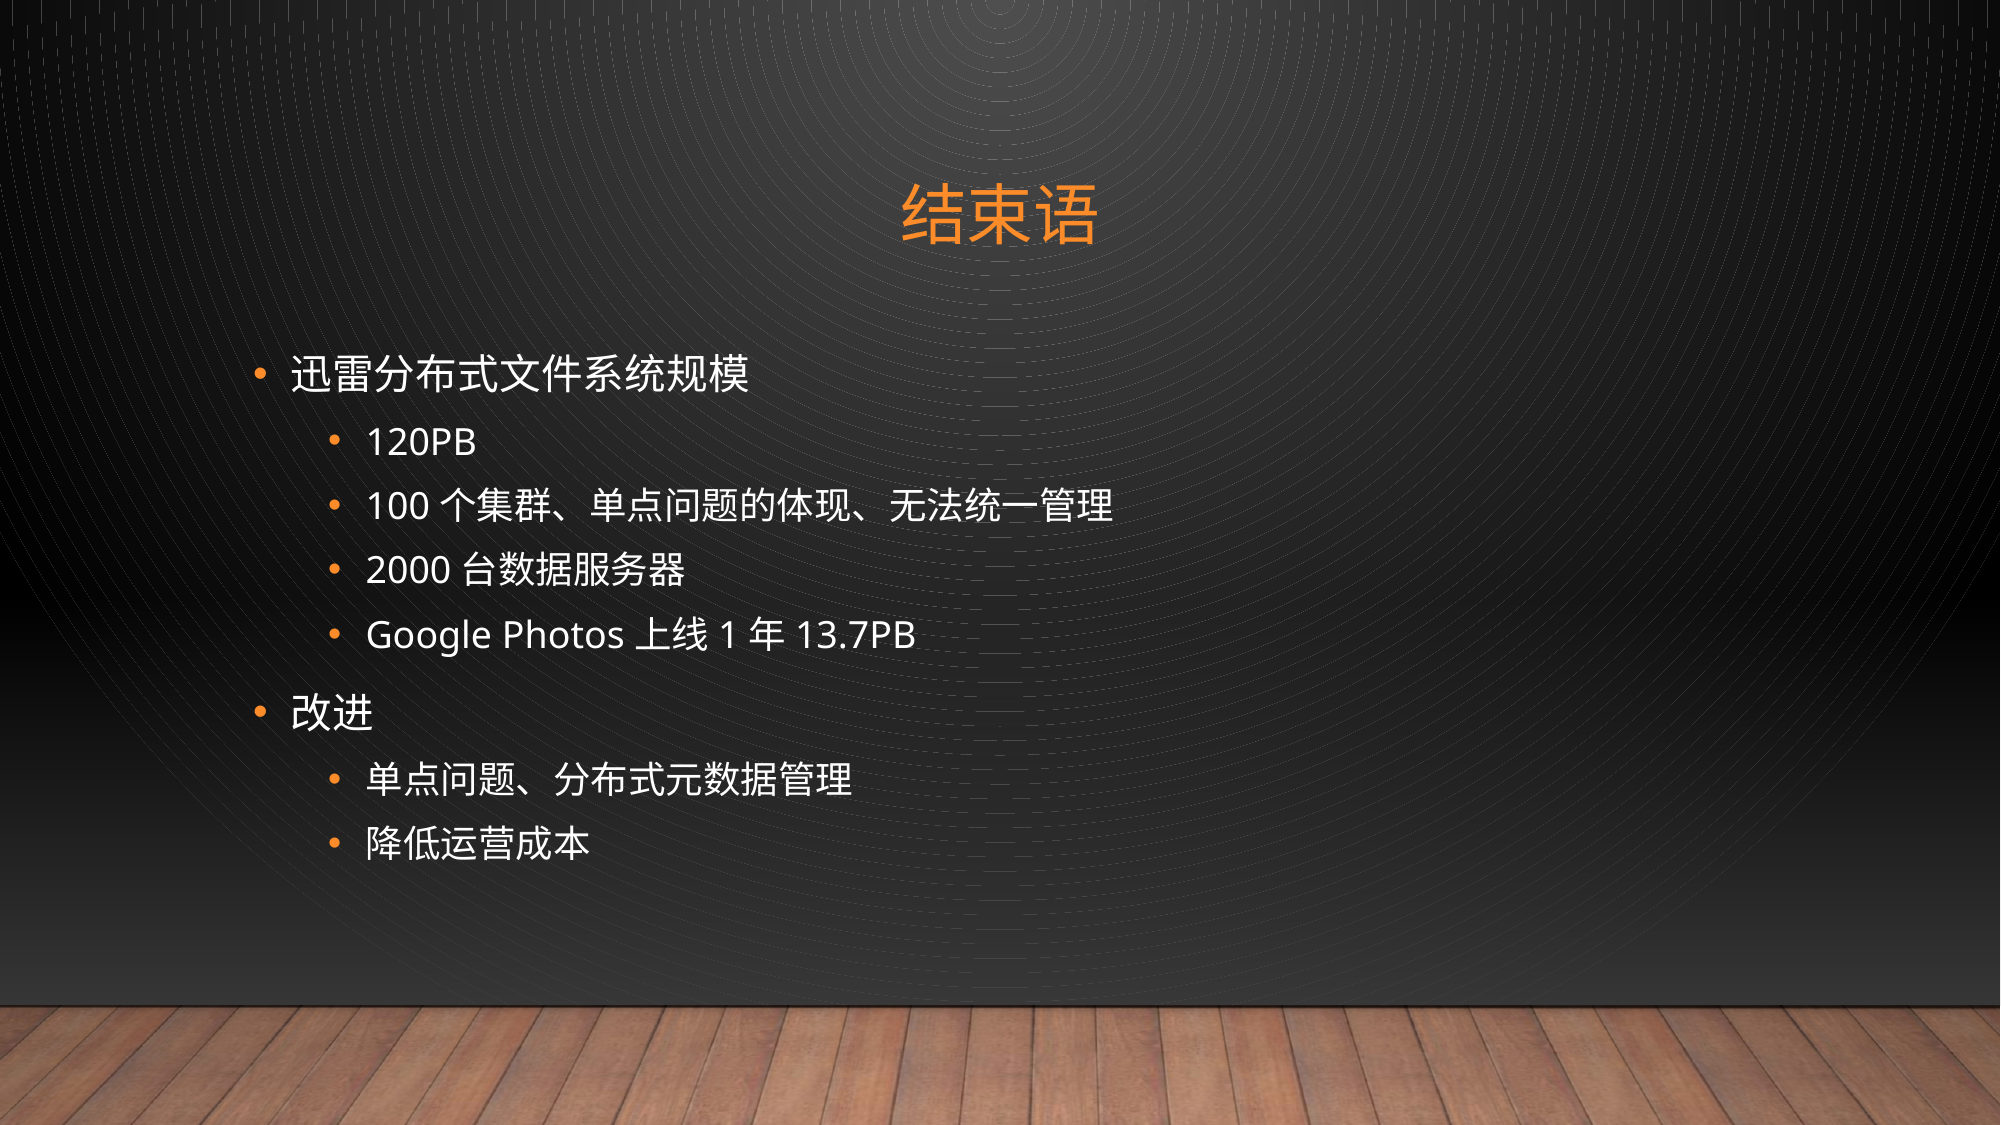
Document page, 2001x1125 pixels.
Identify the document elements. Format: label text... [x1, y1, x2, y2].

list 迅雷分布式文件系统规模 120PB 100个集群、单点问题的体现、无法统一管理 2000台数据服务器 Google Photos上线1年13.7PB 改进 单点问题、分布式元数据管理 降低运营成本 [238, 330, 1763, 897]
picture [0, 1005, 2000, 1125]
title 结束语 [238, 131, 1763, 305]
